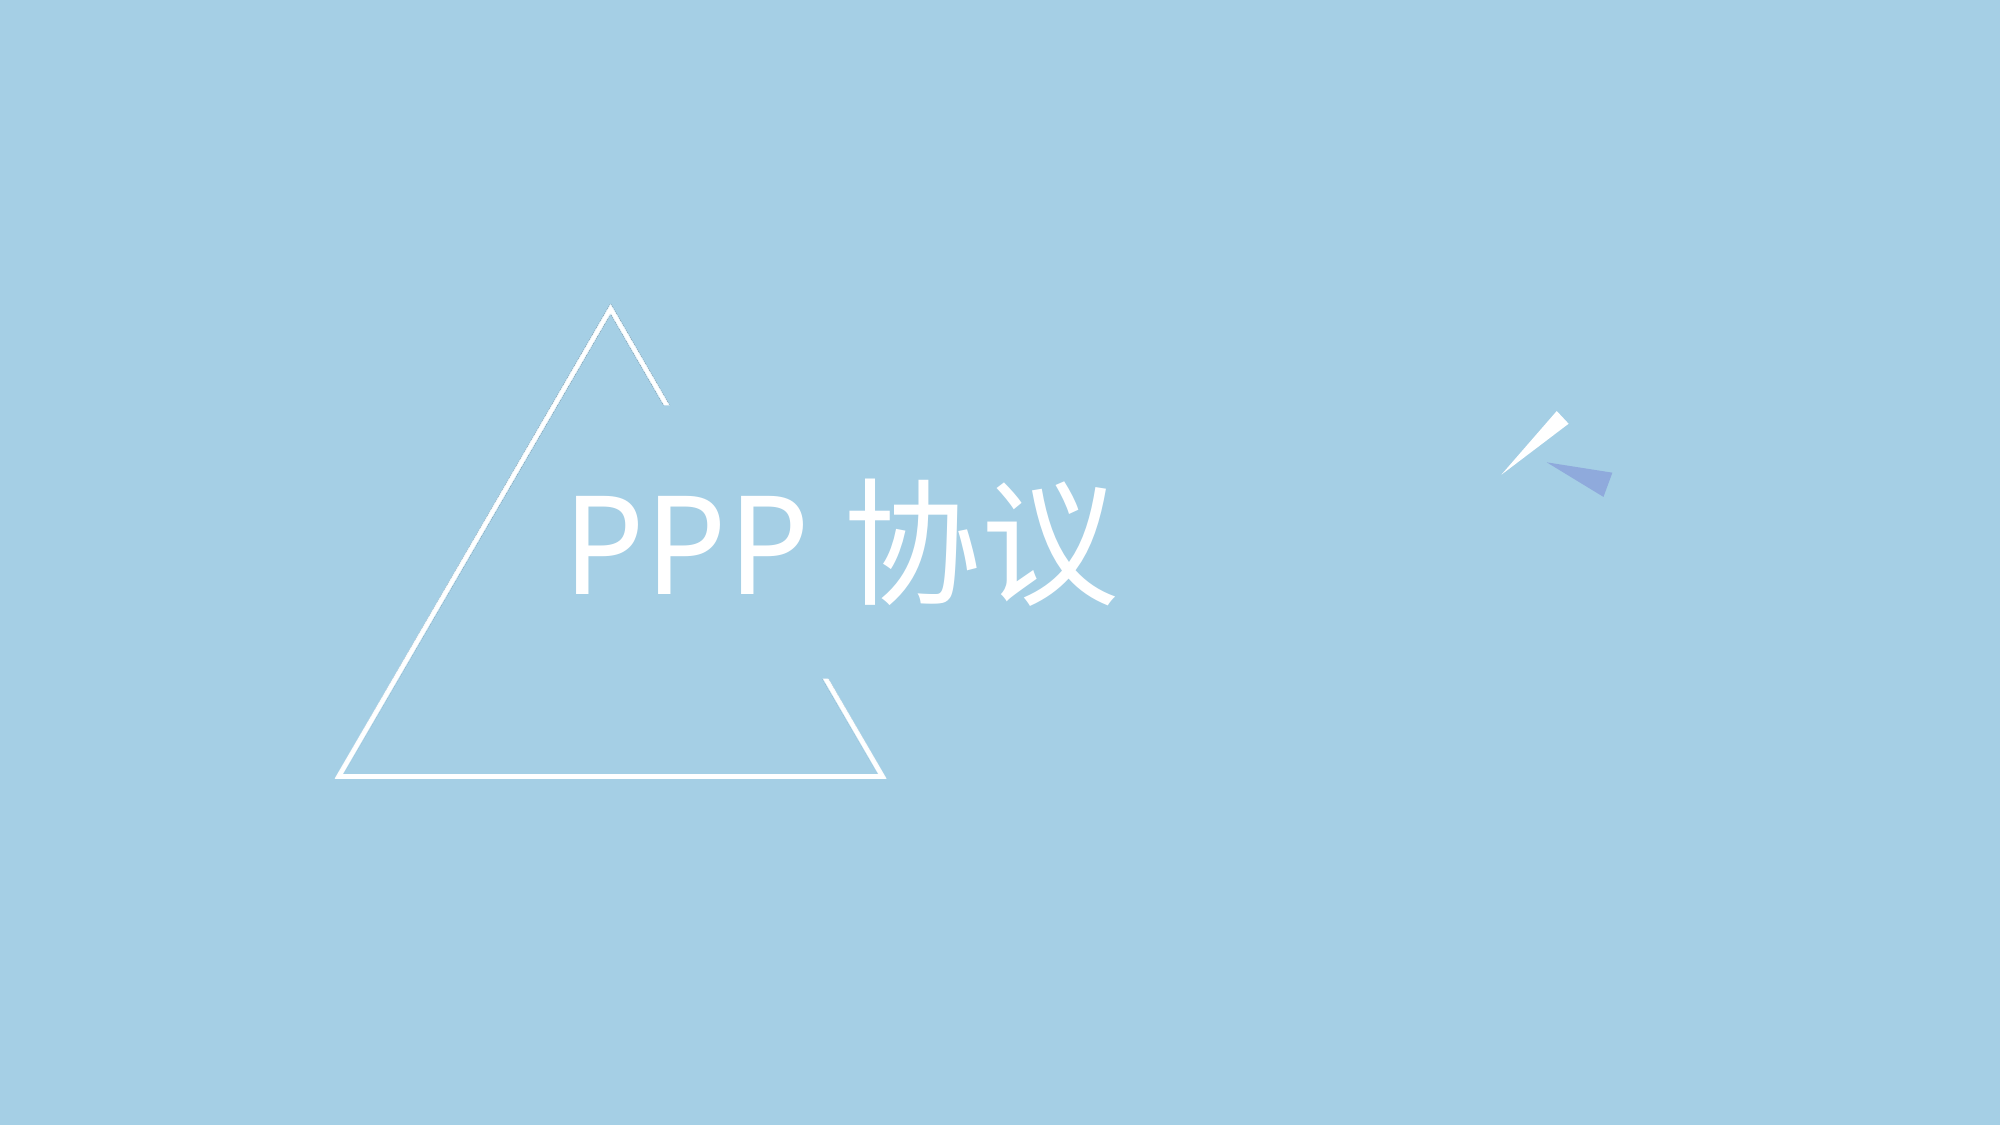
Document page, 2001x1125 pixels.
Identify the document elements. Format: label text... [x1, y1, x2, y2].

text_box [1500, 409, 1571, 476]
text_box [1546, 461, 1614, 499]
text_box PPP协议 [887, 450, 2000, 630]
picture [334, 303, 887, 780]
